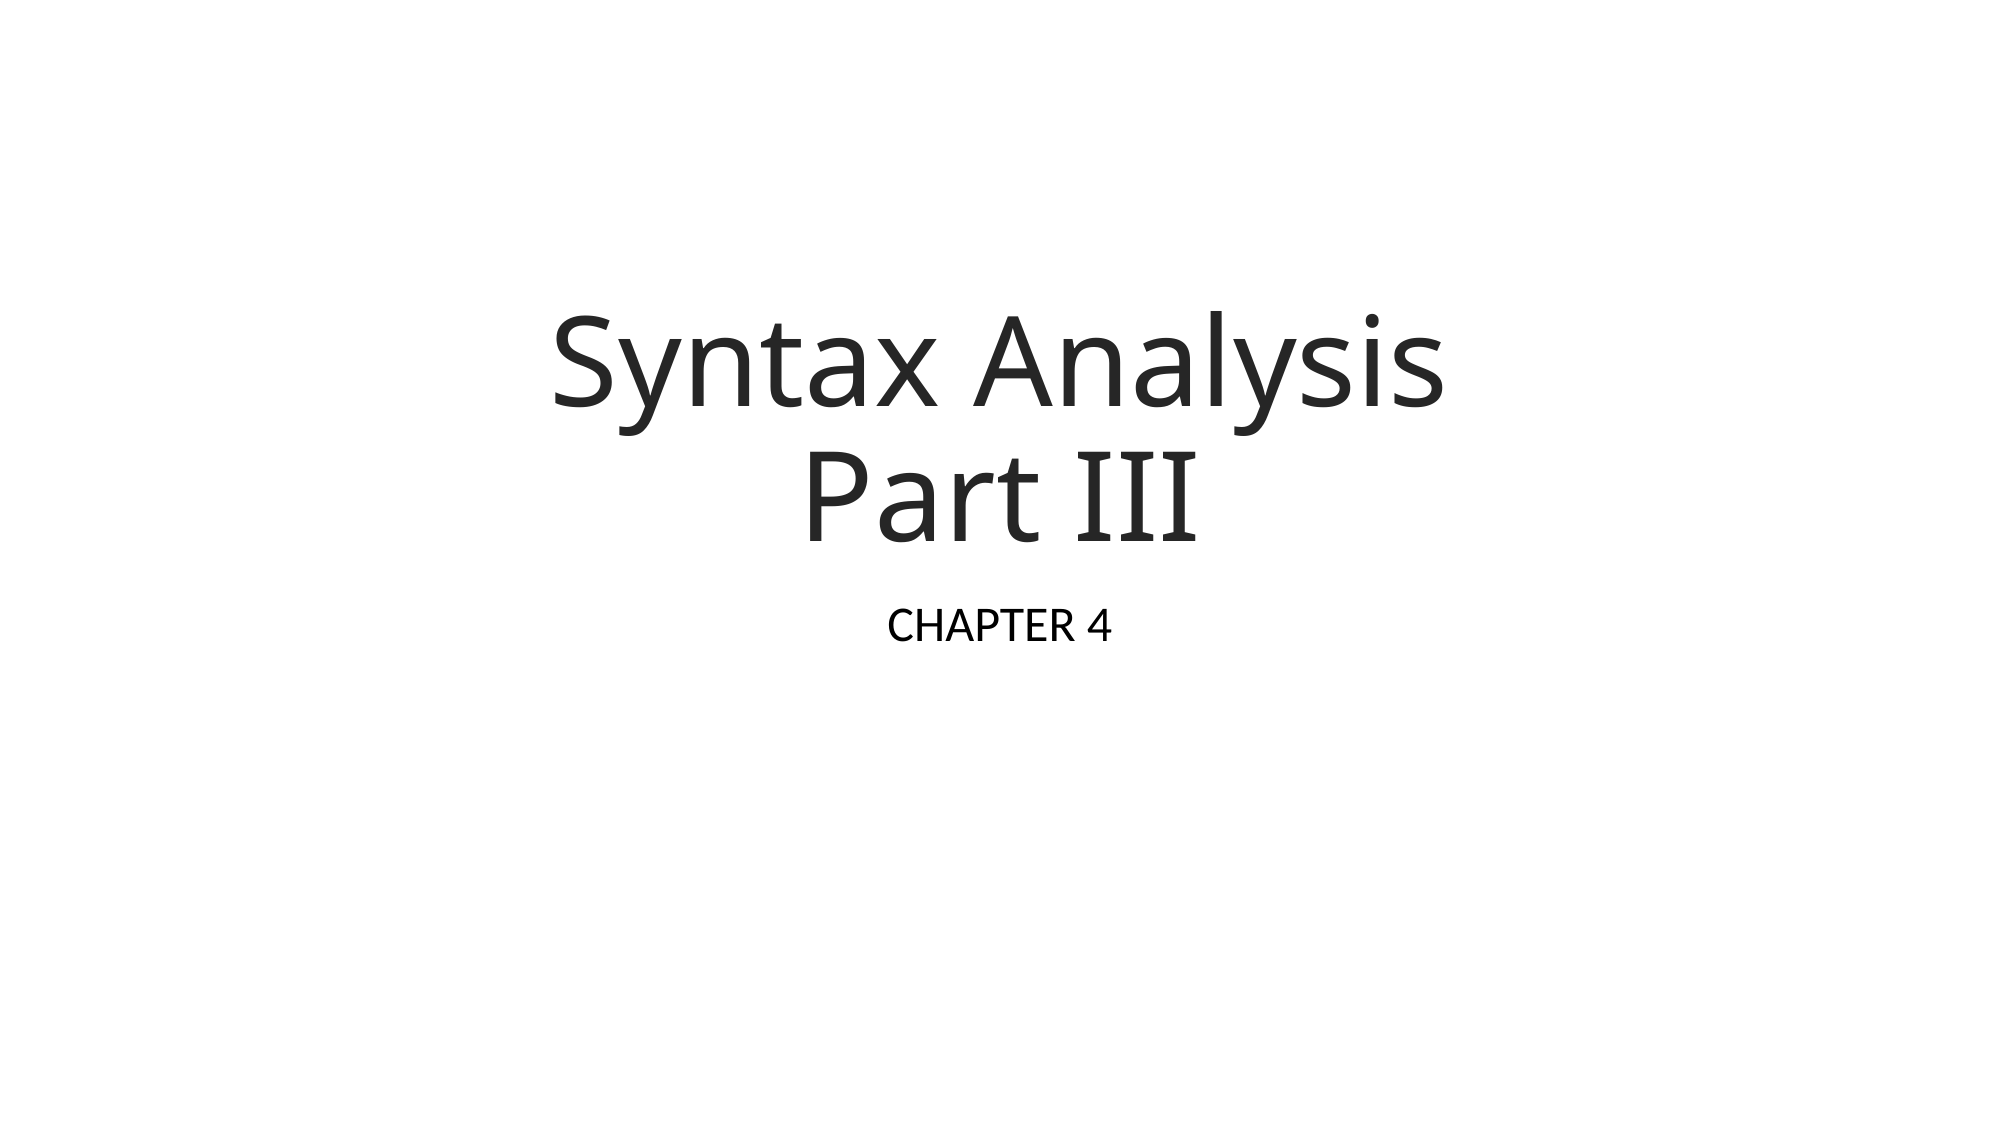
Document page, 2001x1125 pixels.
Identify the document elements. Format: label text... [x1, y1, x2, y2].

subtitle CHAPTER 4 [249, 590, 1750, 863]
title Syntax Analysis Part III [249, 184, 1750, 576]
